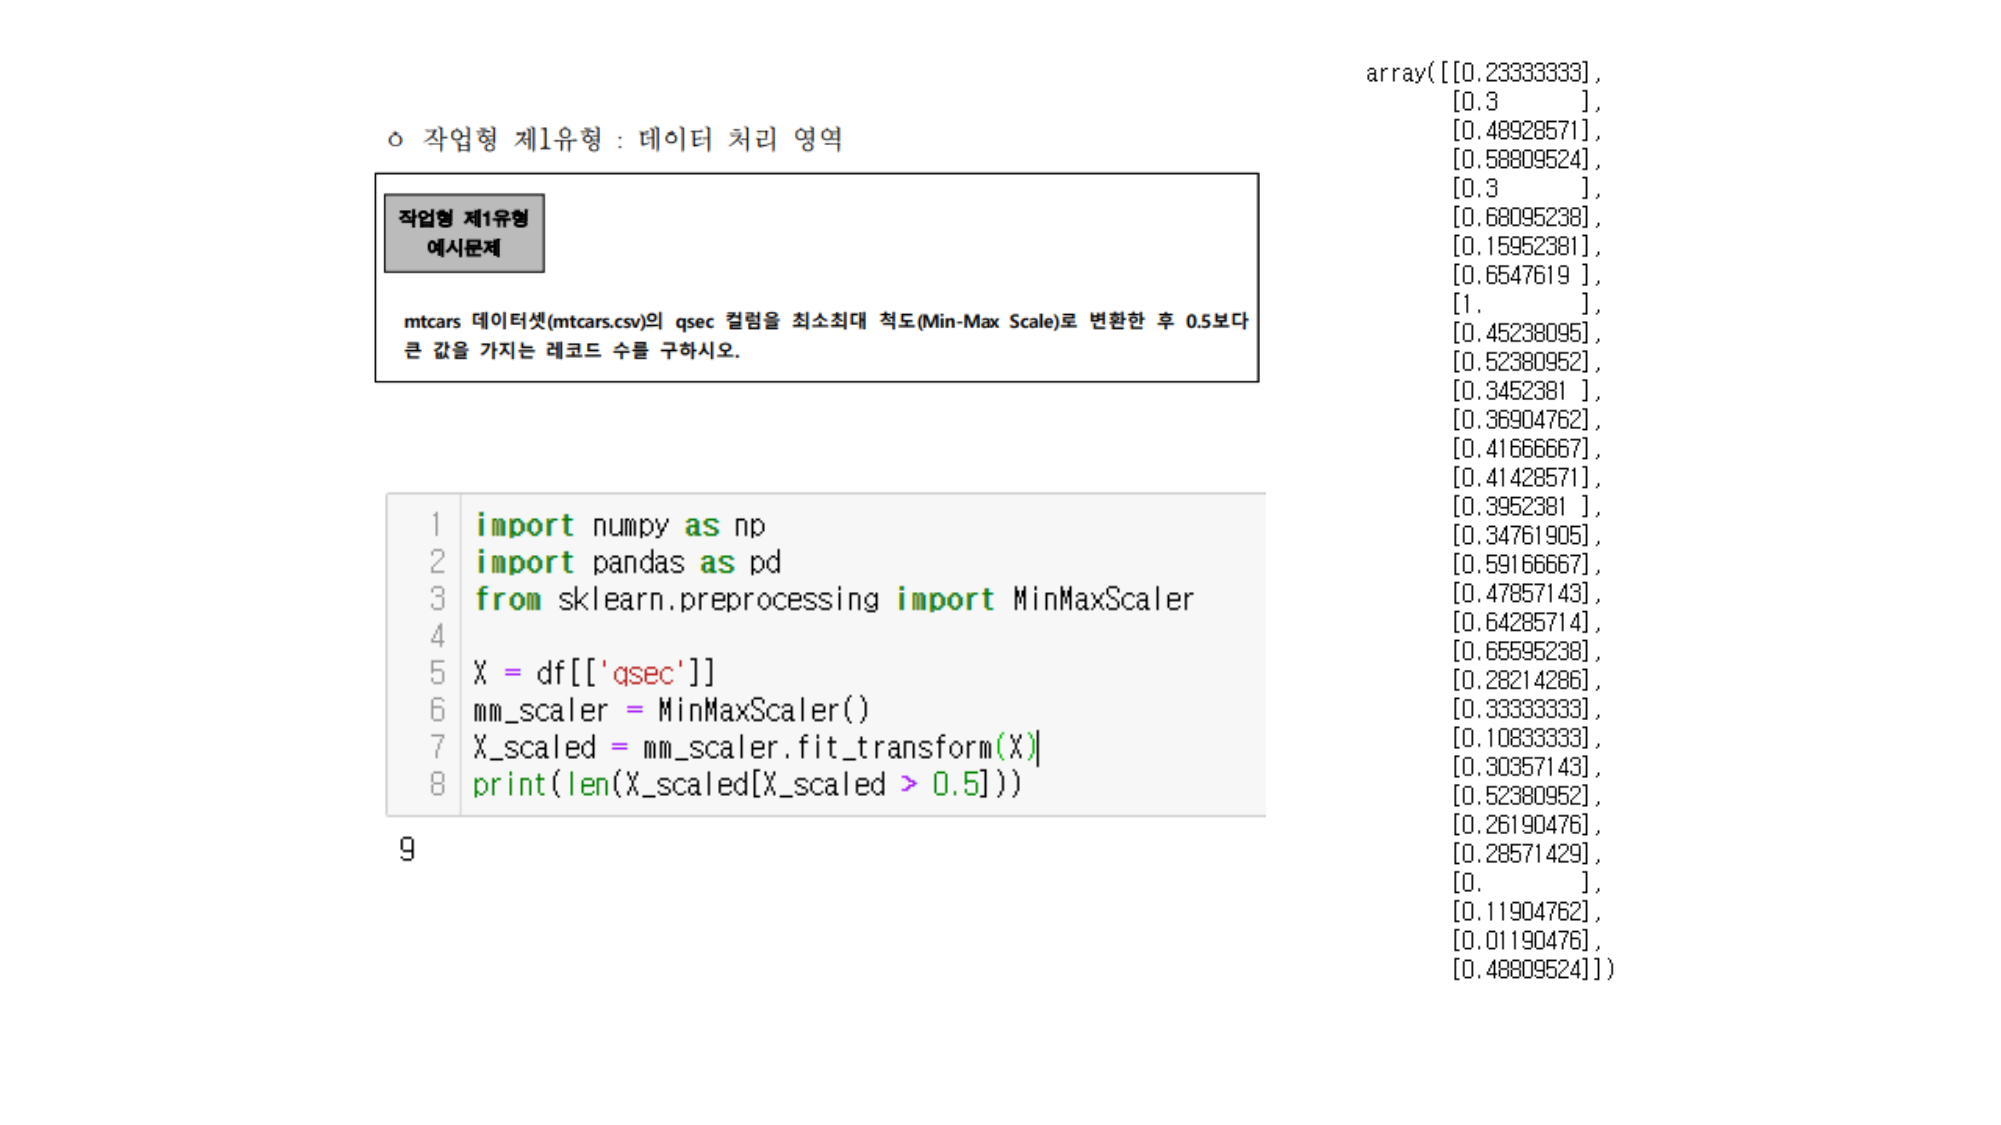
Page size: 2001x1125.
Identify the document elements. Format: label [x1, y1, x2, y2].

picture [1361, 58, 1627, 994]
picture [373, 482, 1266, 881]
picture [353, 109, 1285, 411]
